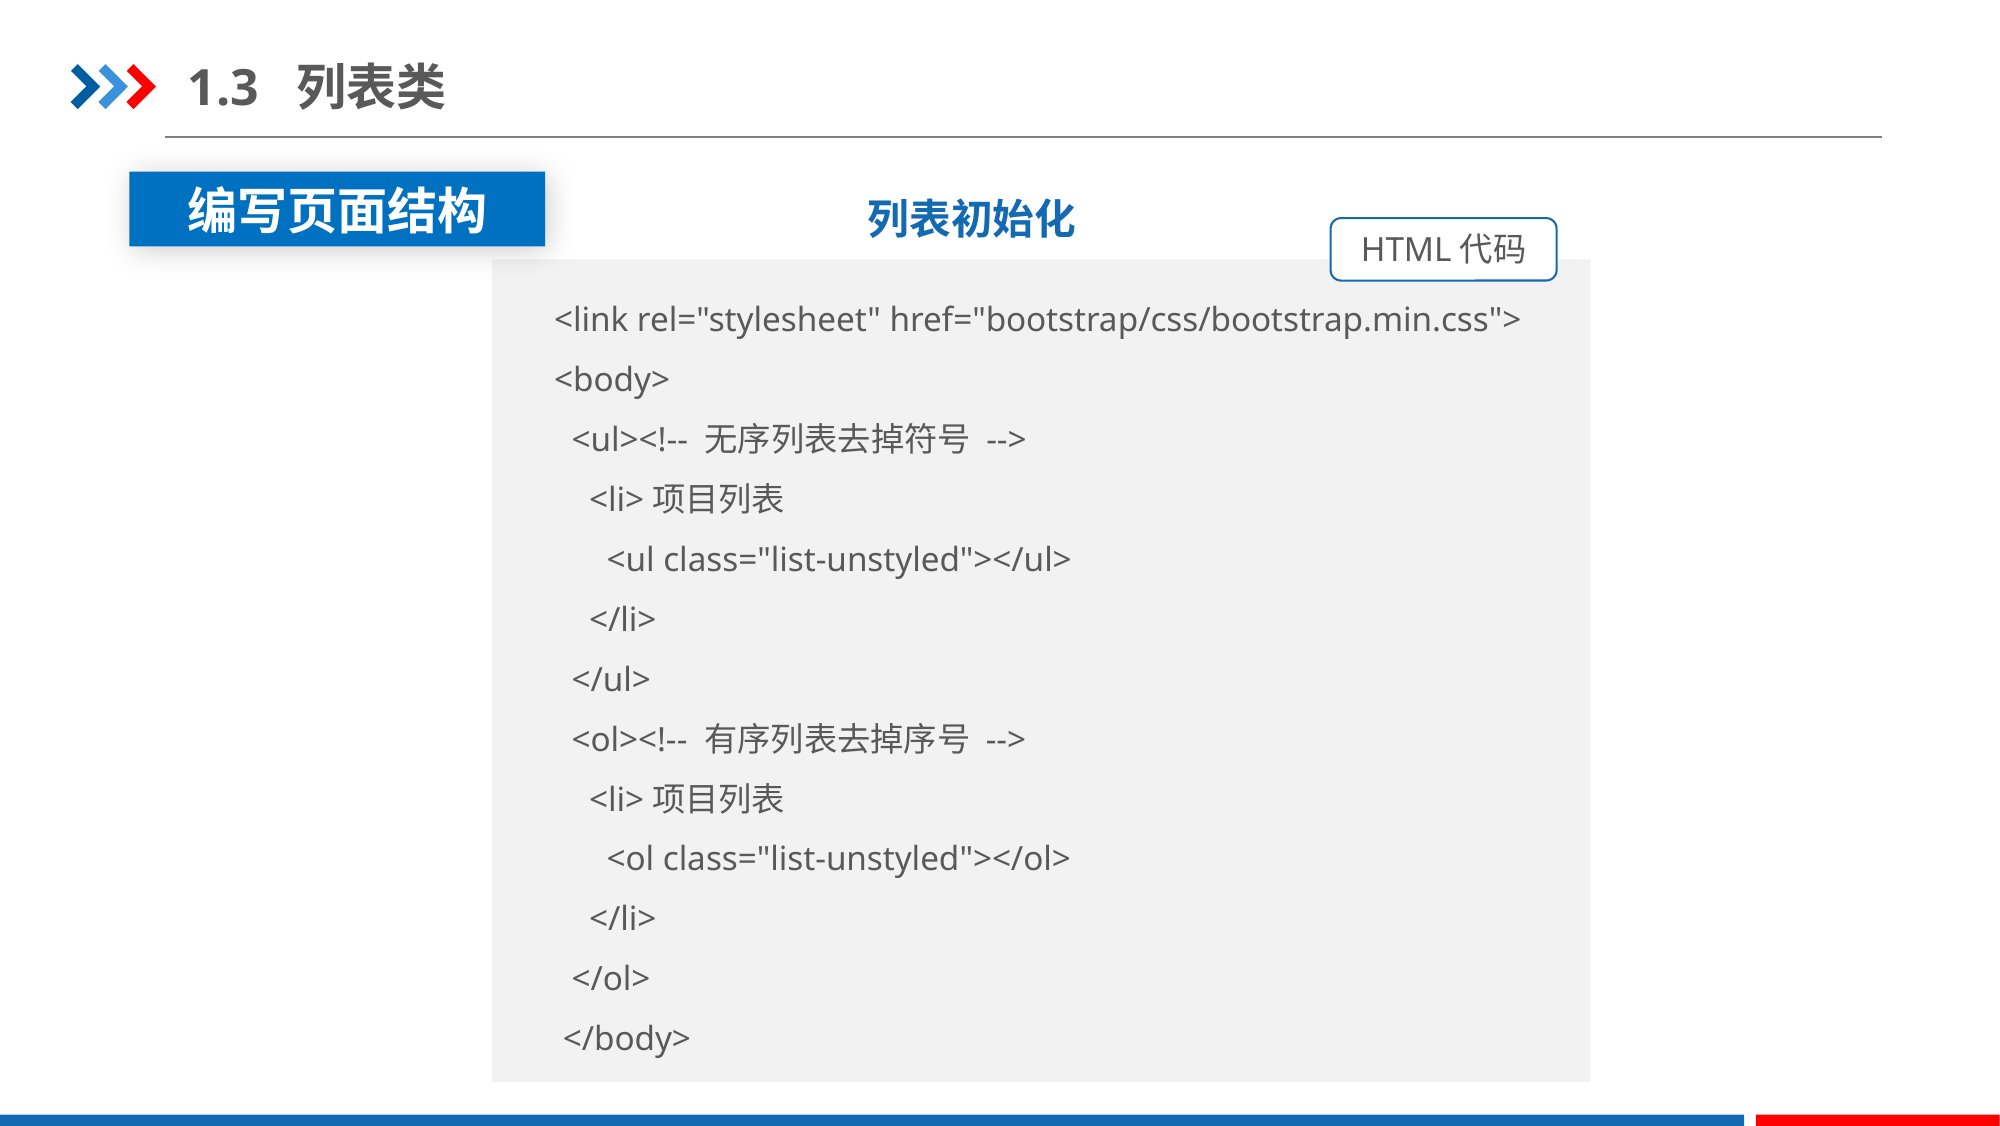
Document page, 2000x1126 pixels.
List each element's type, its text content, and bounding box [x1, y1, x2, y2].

text_box [490, 257, 1592, 1084]
text_box 列表初始化 [539, 160, 1405, 251]
text_box 1.3 列表类 [187, 43, 827, 127]
text_box 编写页面结构 [129, 171, 546, 247]
text_box <link rel="stylesheet" href="bootstrap/css/bootstrap.min.css"> <body> <ul><!-- 无序列表去掉符号 --> <li>项目列表 <ul class="list-unstyled"></ul> </li> </ul> <ol><!-- 有序列表去掉序号 --> <li>项目列表 <ol class="list-unstyled"></ol> </li> </ol> </body> [539, 271, 1591, 1065]
text_box HTML代码 [1330, 218, 1557, 281]
